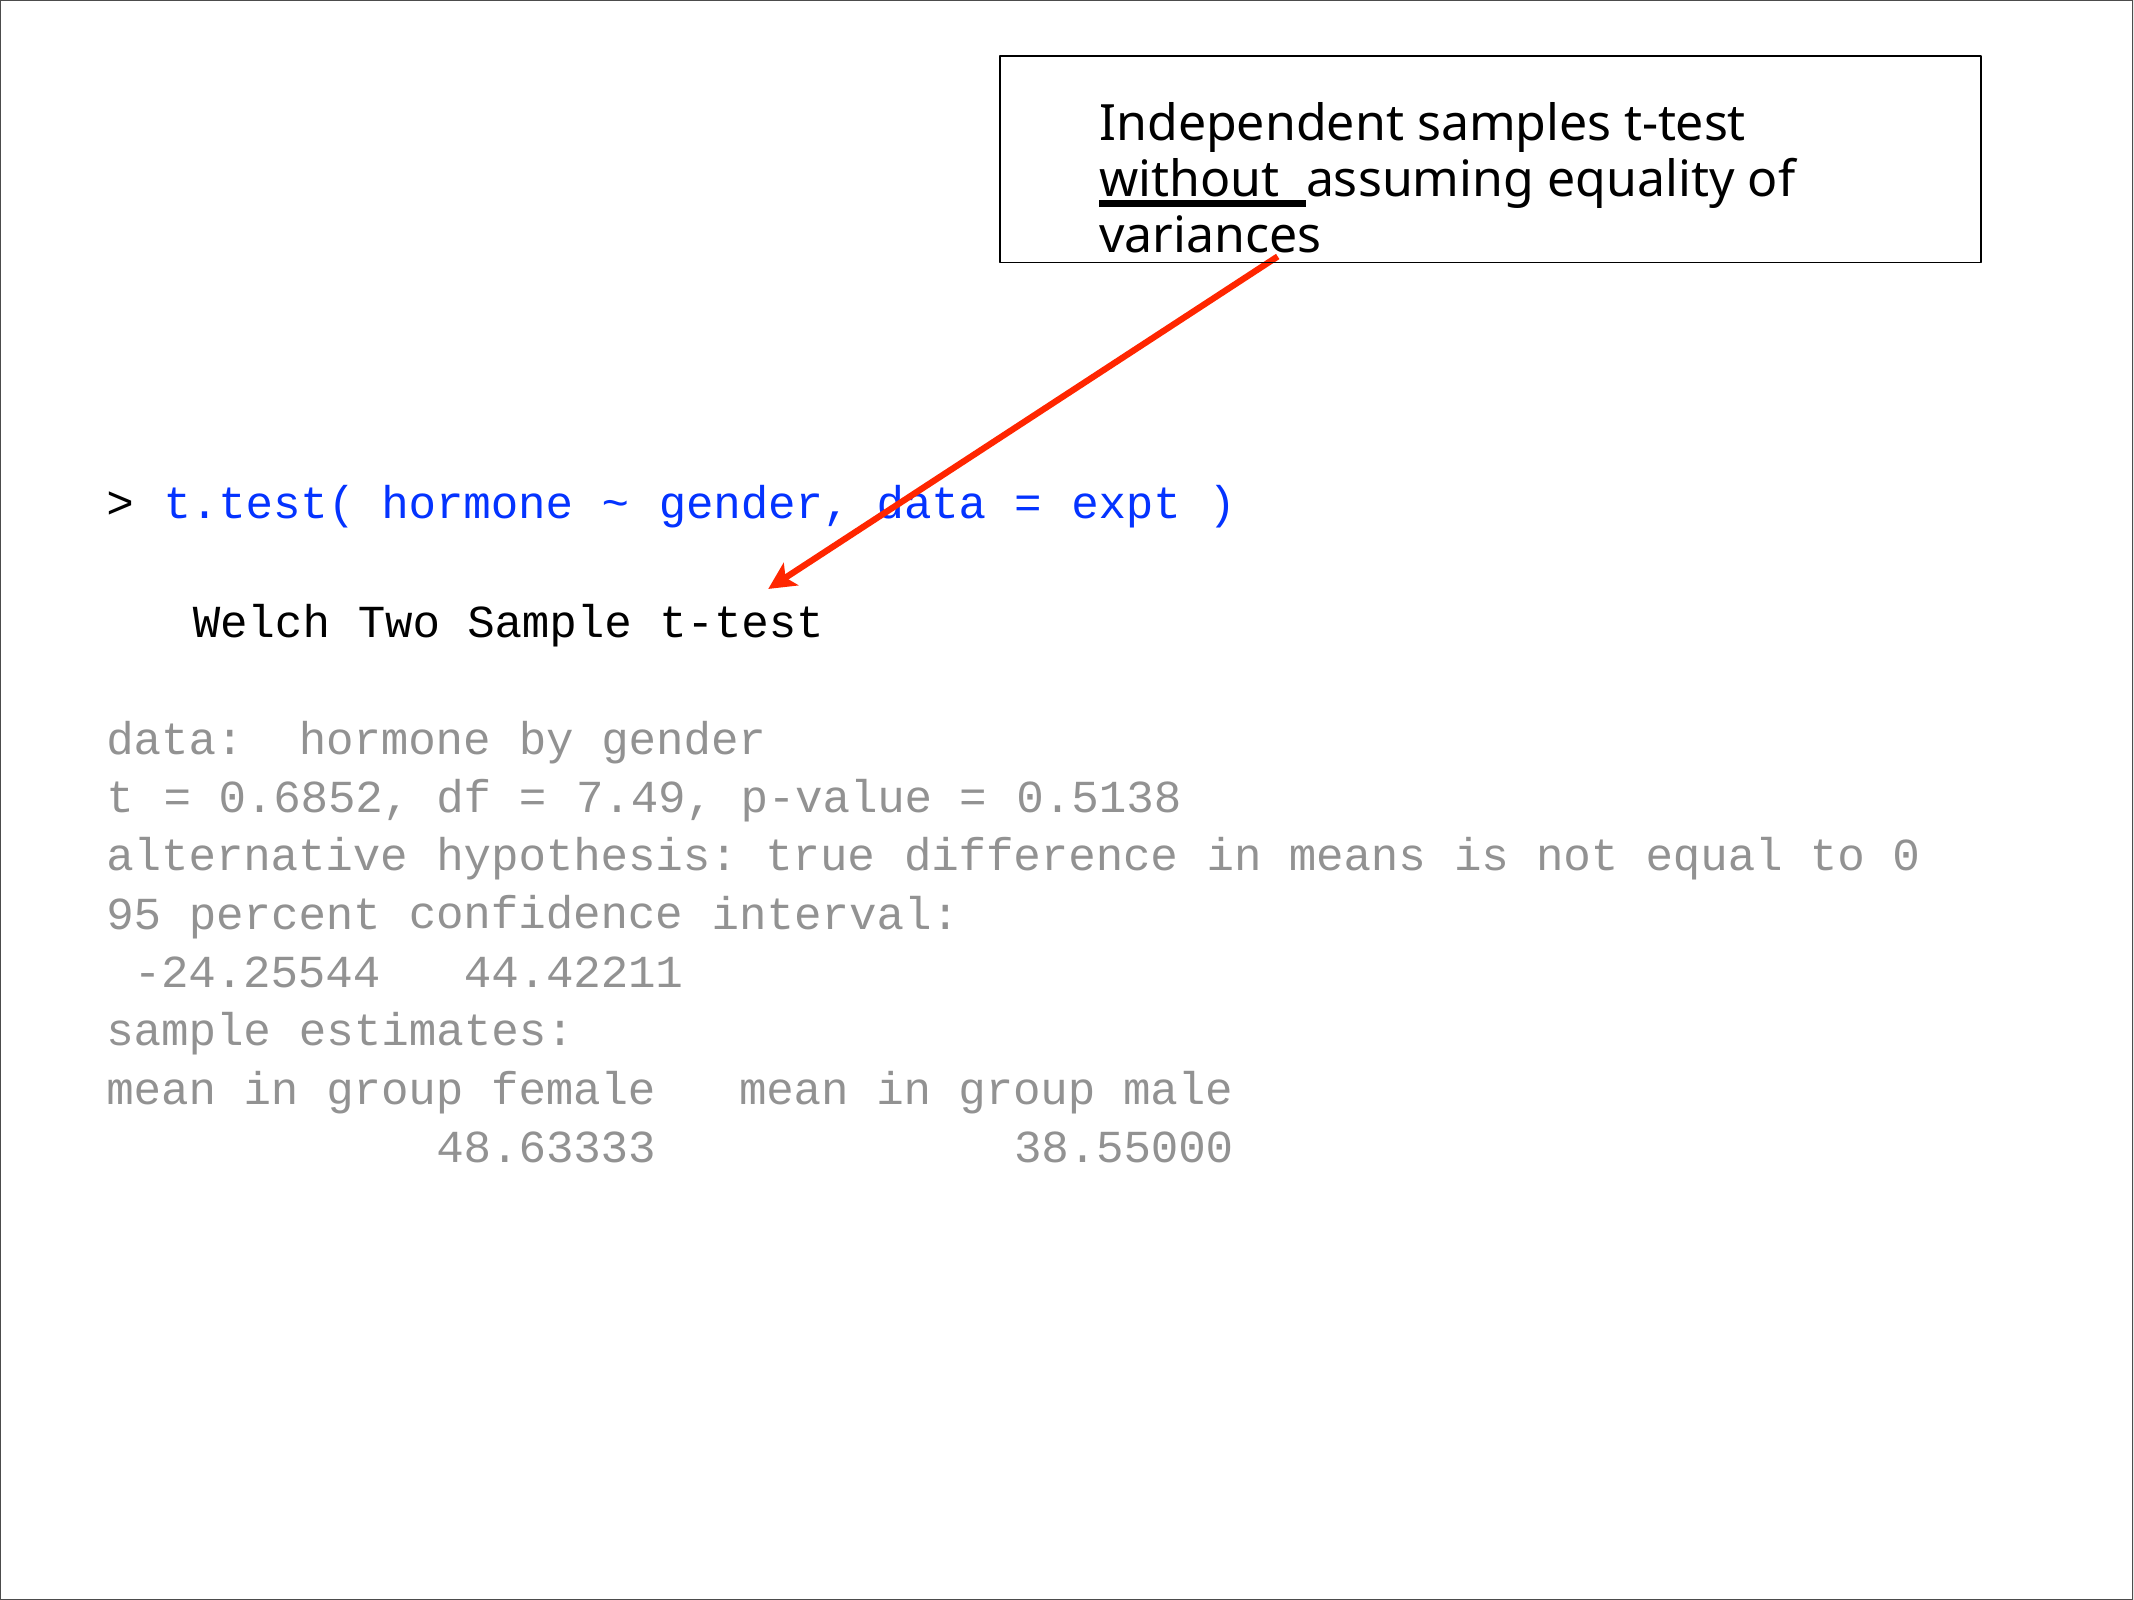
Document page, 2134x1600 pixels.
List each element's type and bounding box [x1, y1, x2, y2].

text_box [0, 0, 2134, 1600]
